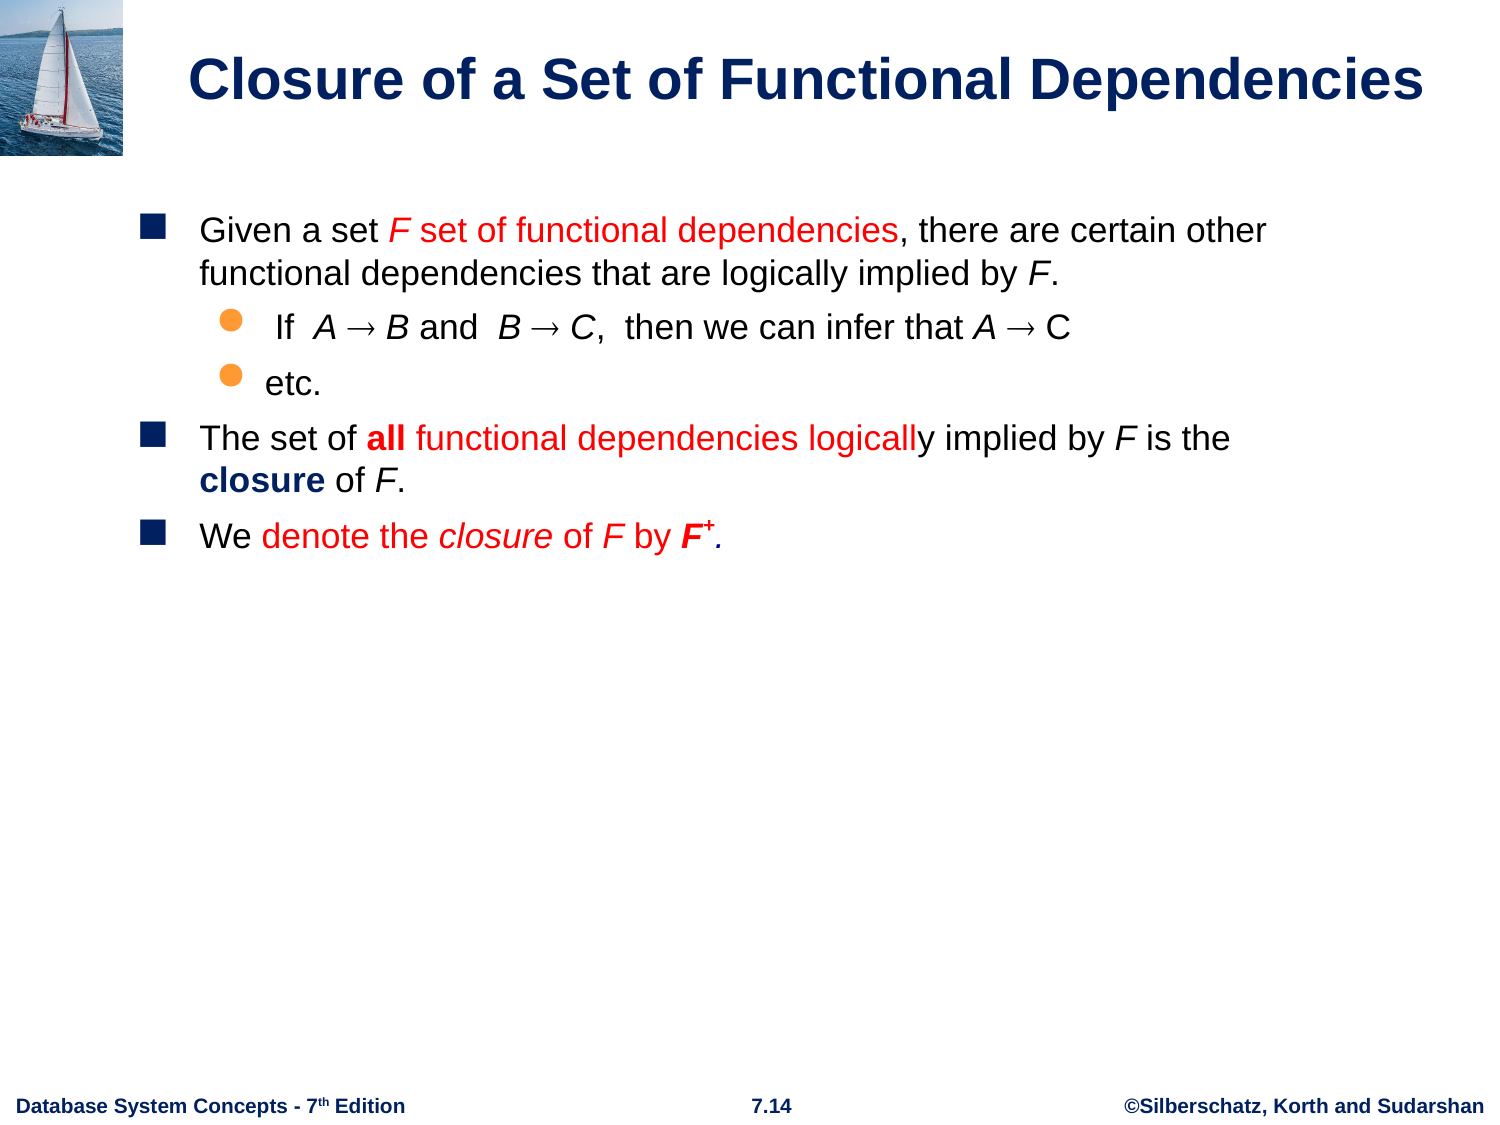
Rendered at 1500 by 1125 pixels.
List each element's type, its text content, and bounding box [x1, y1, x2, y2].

picture [0, 0, 123, 156]
title Closure of a Set of Functional Dependencies [156, 43, 1457, 119]
list Given a set F set of functional dependencies, there are certain other functional dependencies that are logically implied by F. If A  B and B  C, then we can infer that A  C etc. The set of all functional dependencies logically implied by F is the closure of F. We denote the closure of F by F+. [128, 199, 1366, 646]
